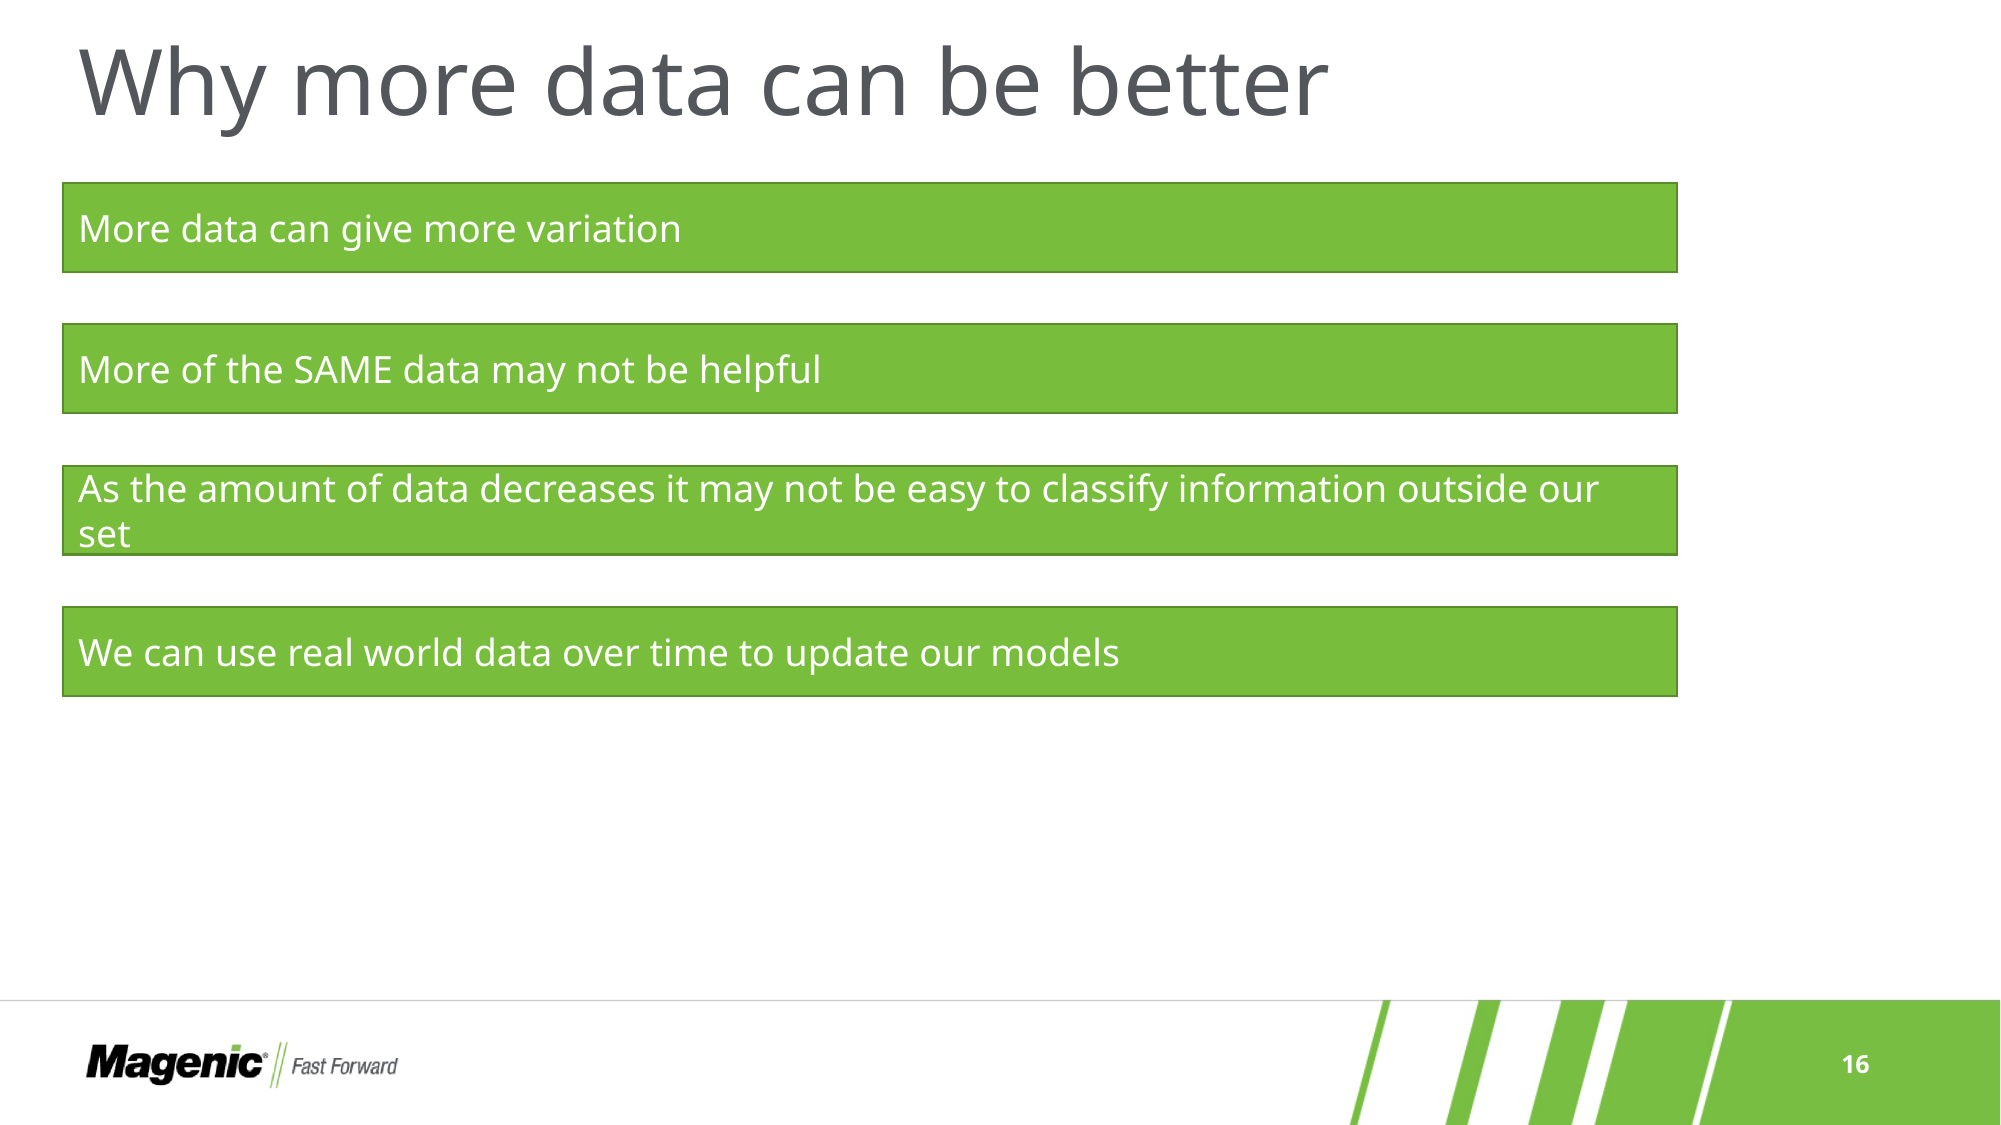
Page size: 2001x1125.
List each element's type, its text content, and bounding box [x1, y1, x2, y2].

picture [0, 0, 2001, 1125]
title Why more data can be better [63, 41, 1938, 131]
text_box More of the SAME data may not be helpful [62, 323, 1678, 414]
text_box We can use real world data over time to update our models [62, 606, 1678, 697]
text_box More data can give more variation [62, 182, 1678, 273]
text_box As the amount of data decreases it may not be easy to classify information outside our set [62, 465, 1678, 556]
